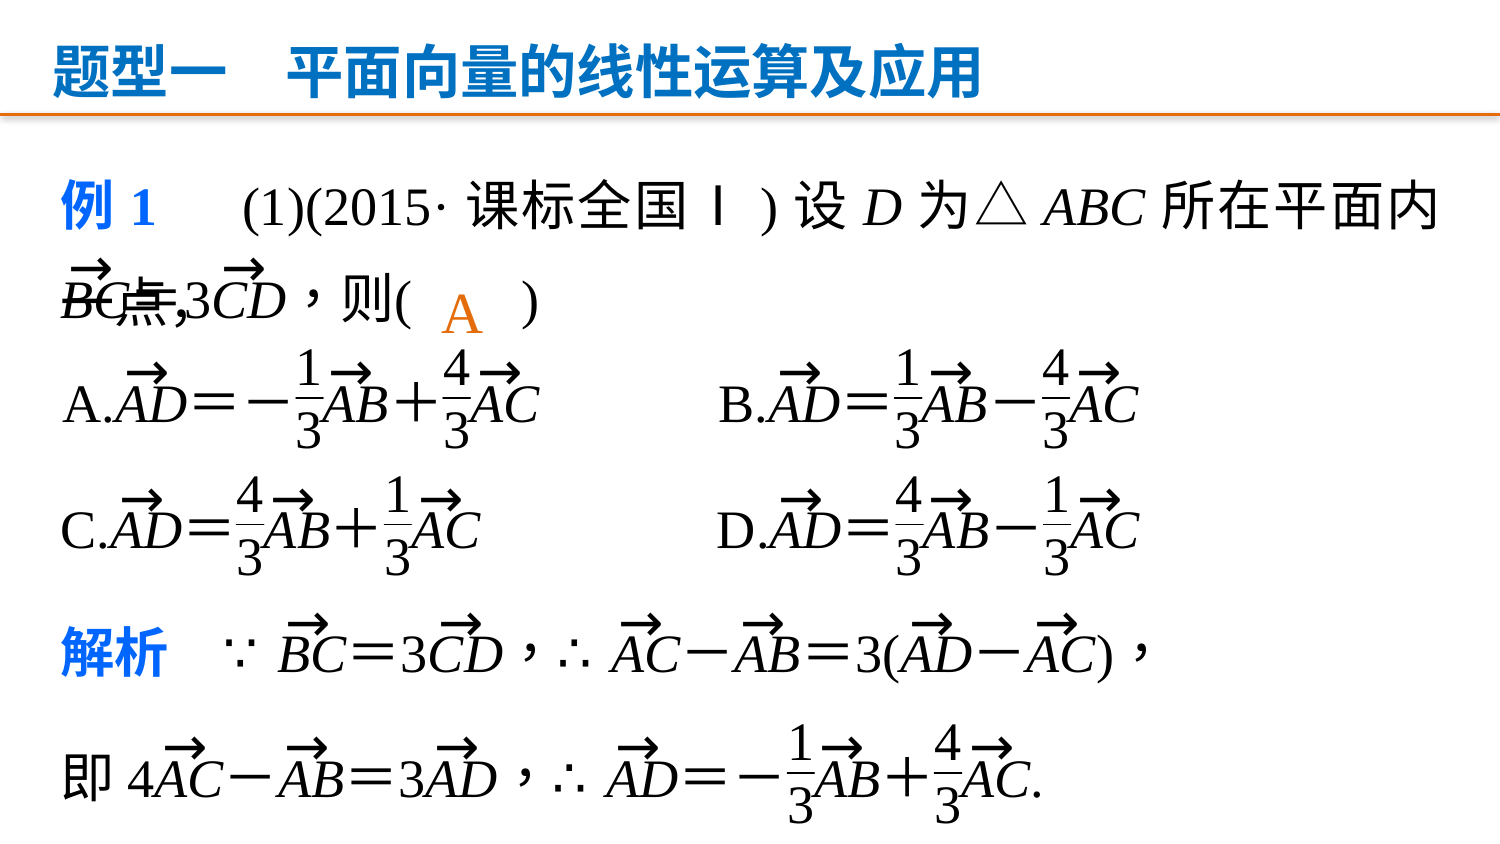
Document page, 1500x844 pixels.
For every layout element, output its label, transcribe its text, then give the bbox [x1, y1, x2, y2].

text_box 例1 (1)(2015·课标全国Ⅰ)设D为△ABC所在平面内一点， [45, 131, 1457, 342]
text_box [60, 232, 825, 337]
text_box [62, 336, 1264, 464]
text_box 题型一 平面向量的线性运算及应用 [37, 27, 1000, 113]
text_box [60, 586, 1262, 711]
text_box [60, 462, 1262, 586]
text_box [59, 711, 1262, 844]
